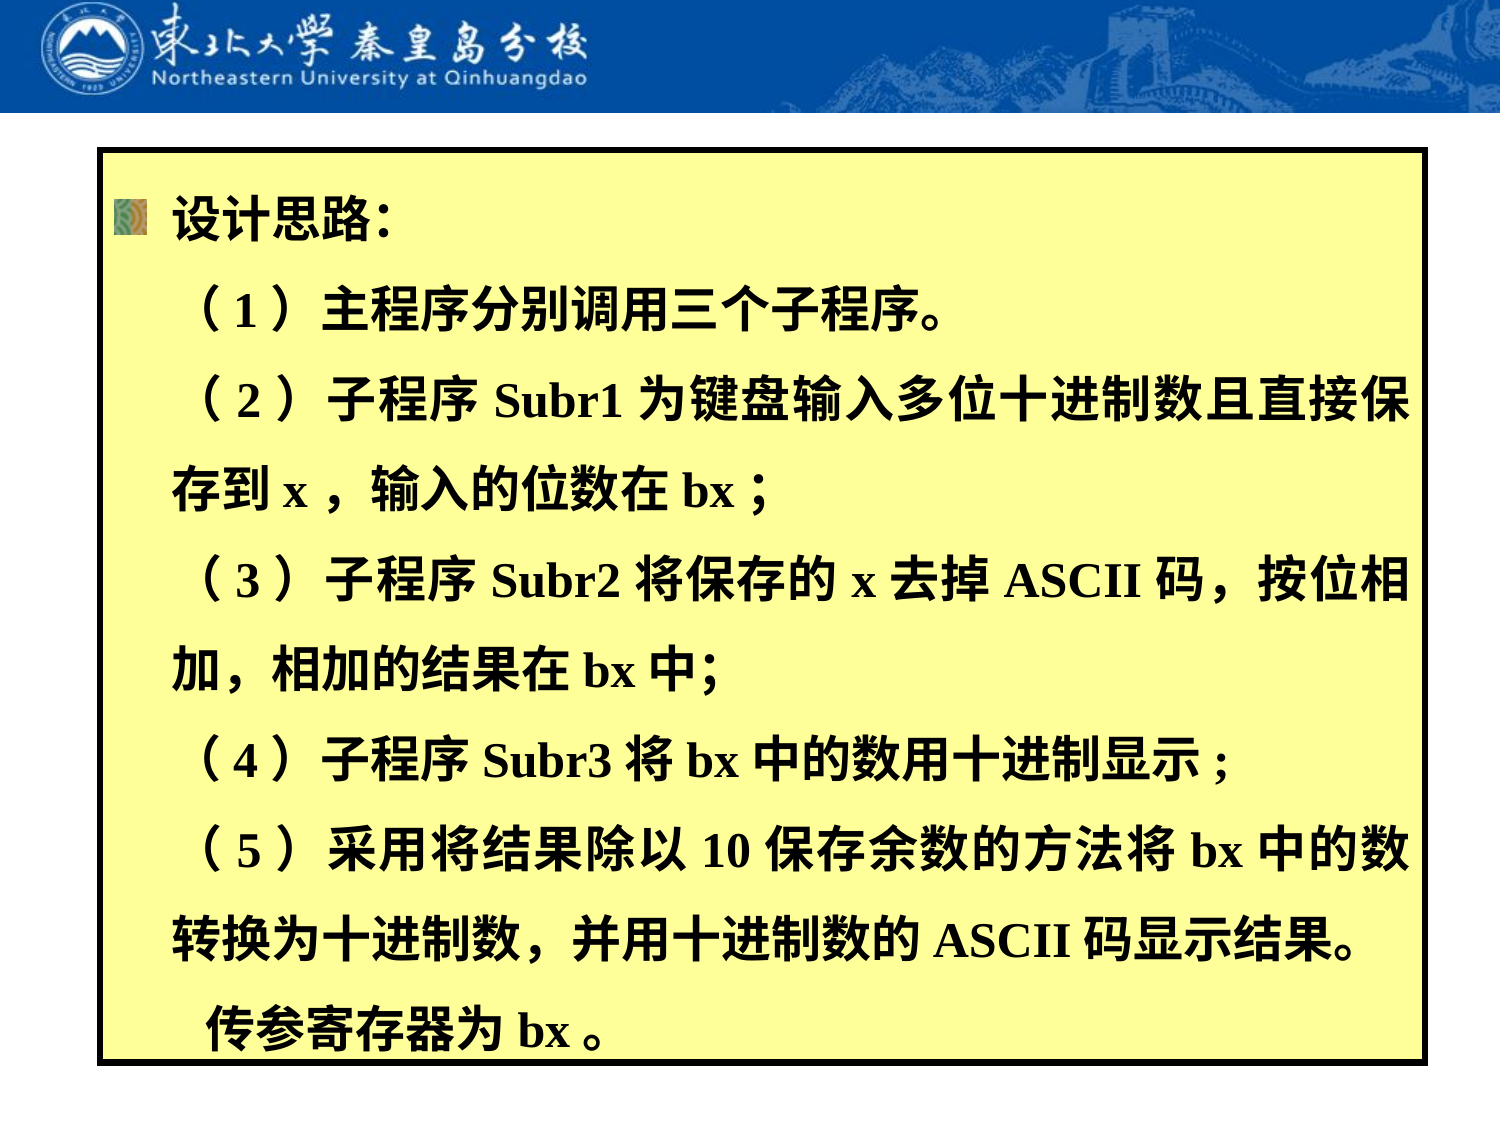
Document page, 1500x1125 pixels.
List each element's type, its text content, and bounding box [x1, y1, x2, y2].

picture [0, 0, 1500, 113]
picture [114, 199, 147, 235]
text_box 设计思路： （1）主程序分别调用三个子程序。 （2）子程序Subr1为键盘输入多位十进制数且直接保存到x，输入的位数在bx； （3）子程序Subr2将保存的x去掉ASCII码，按位相加，相加的结果在bx中； （4）子程序Subr3将bx中的数用十进制显示; （5）采用将结果除以10保存余数的方法将bx中的数转换为十进制数，并用十进制数的ASCII码显示结果。 传参寄存器为bx。 [99, 149, 1425, 1063]
